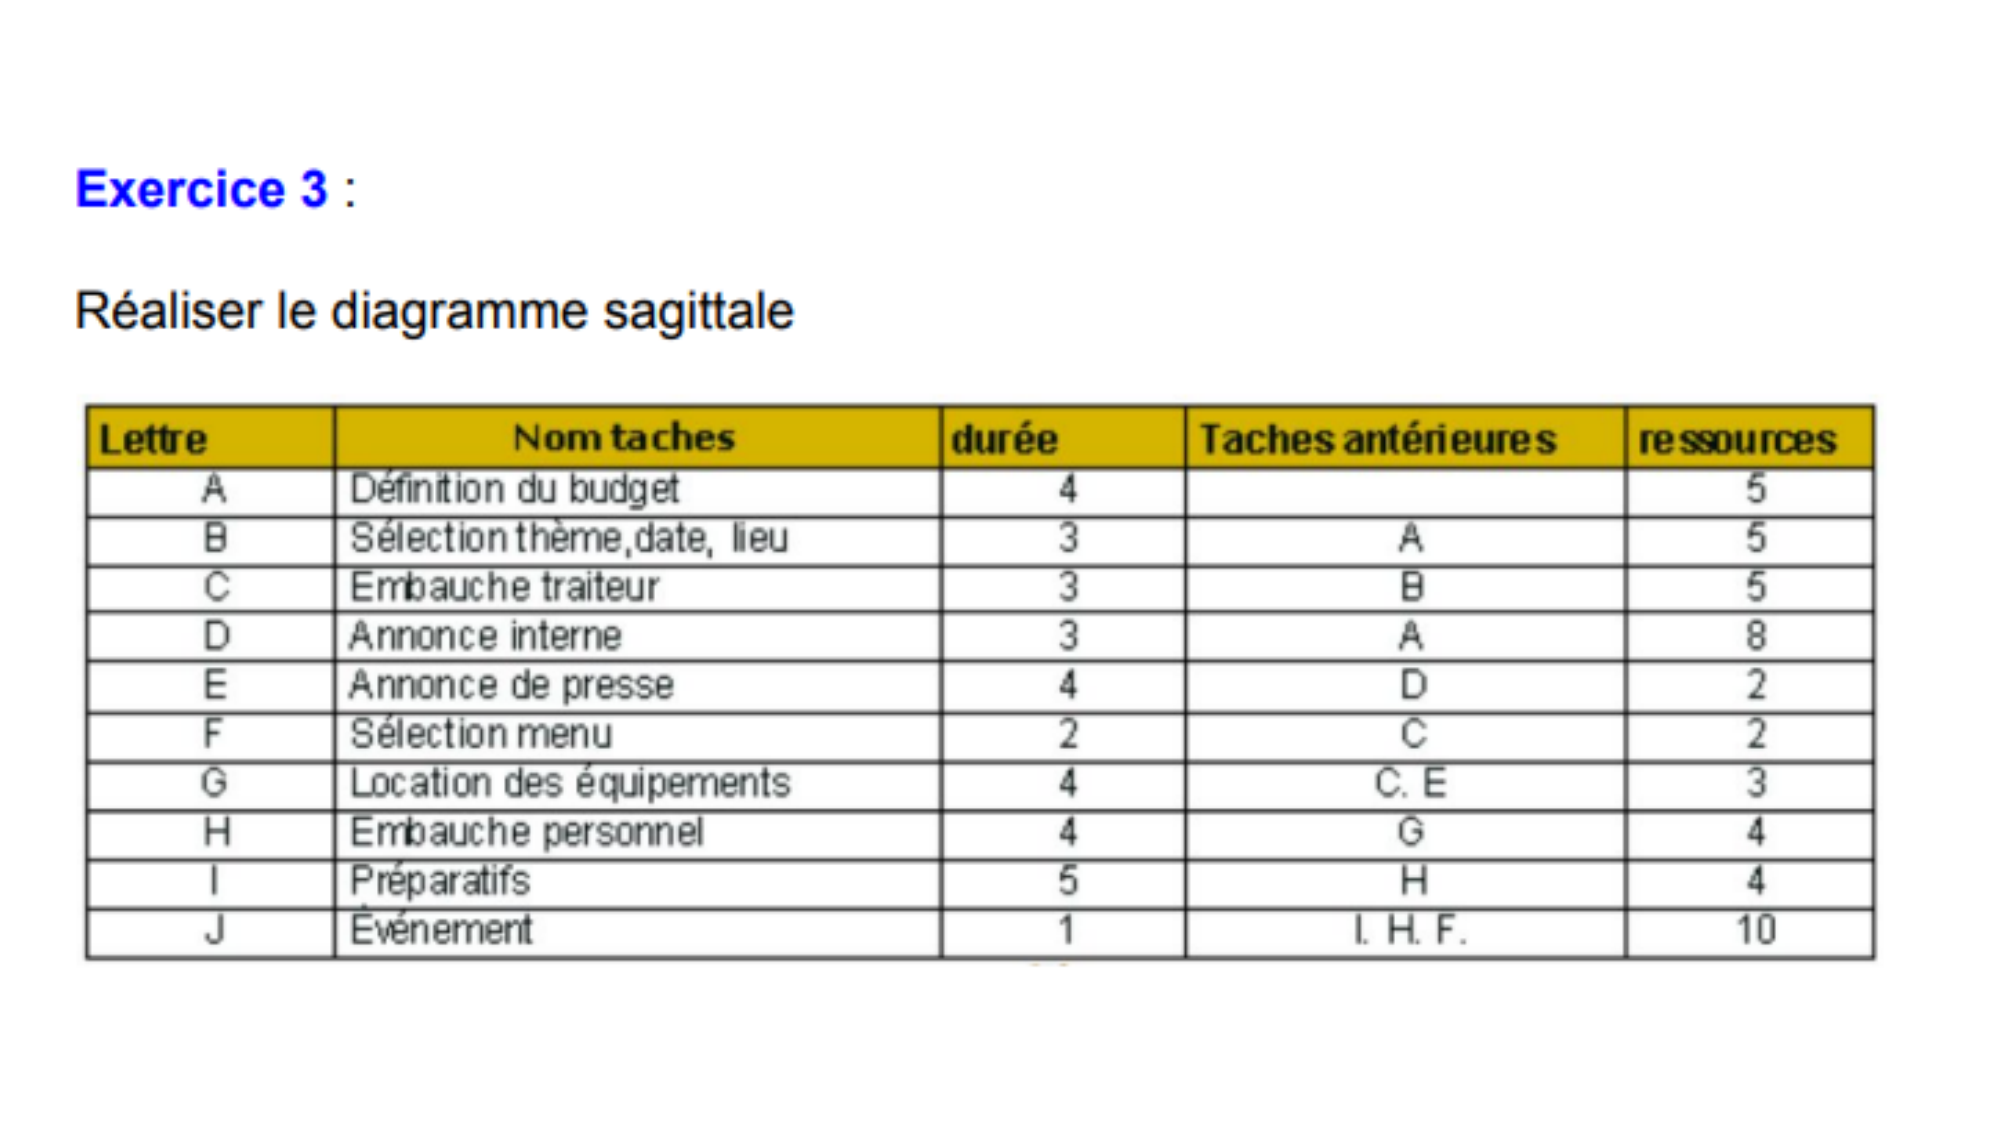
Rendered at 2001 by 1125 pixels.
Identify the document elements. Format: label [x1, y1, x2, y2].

picture [53, 144, 1892, 981]
